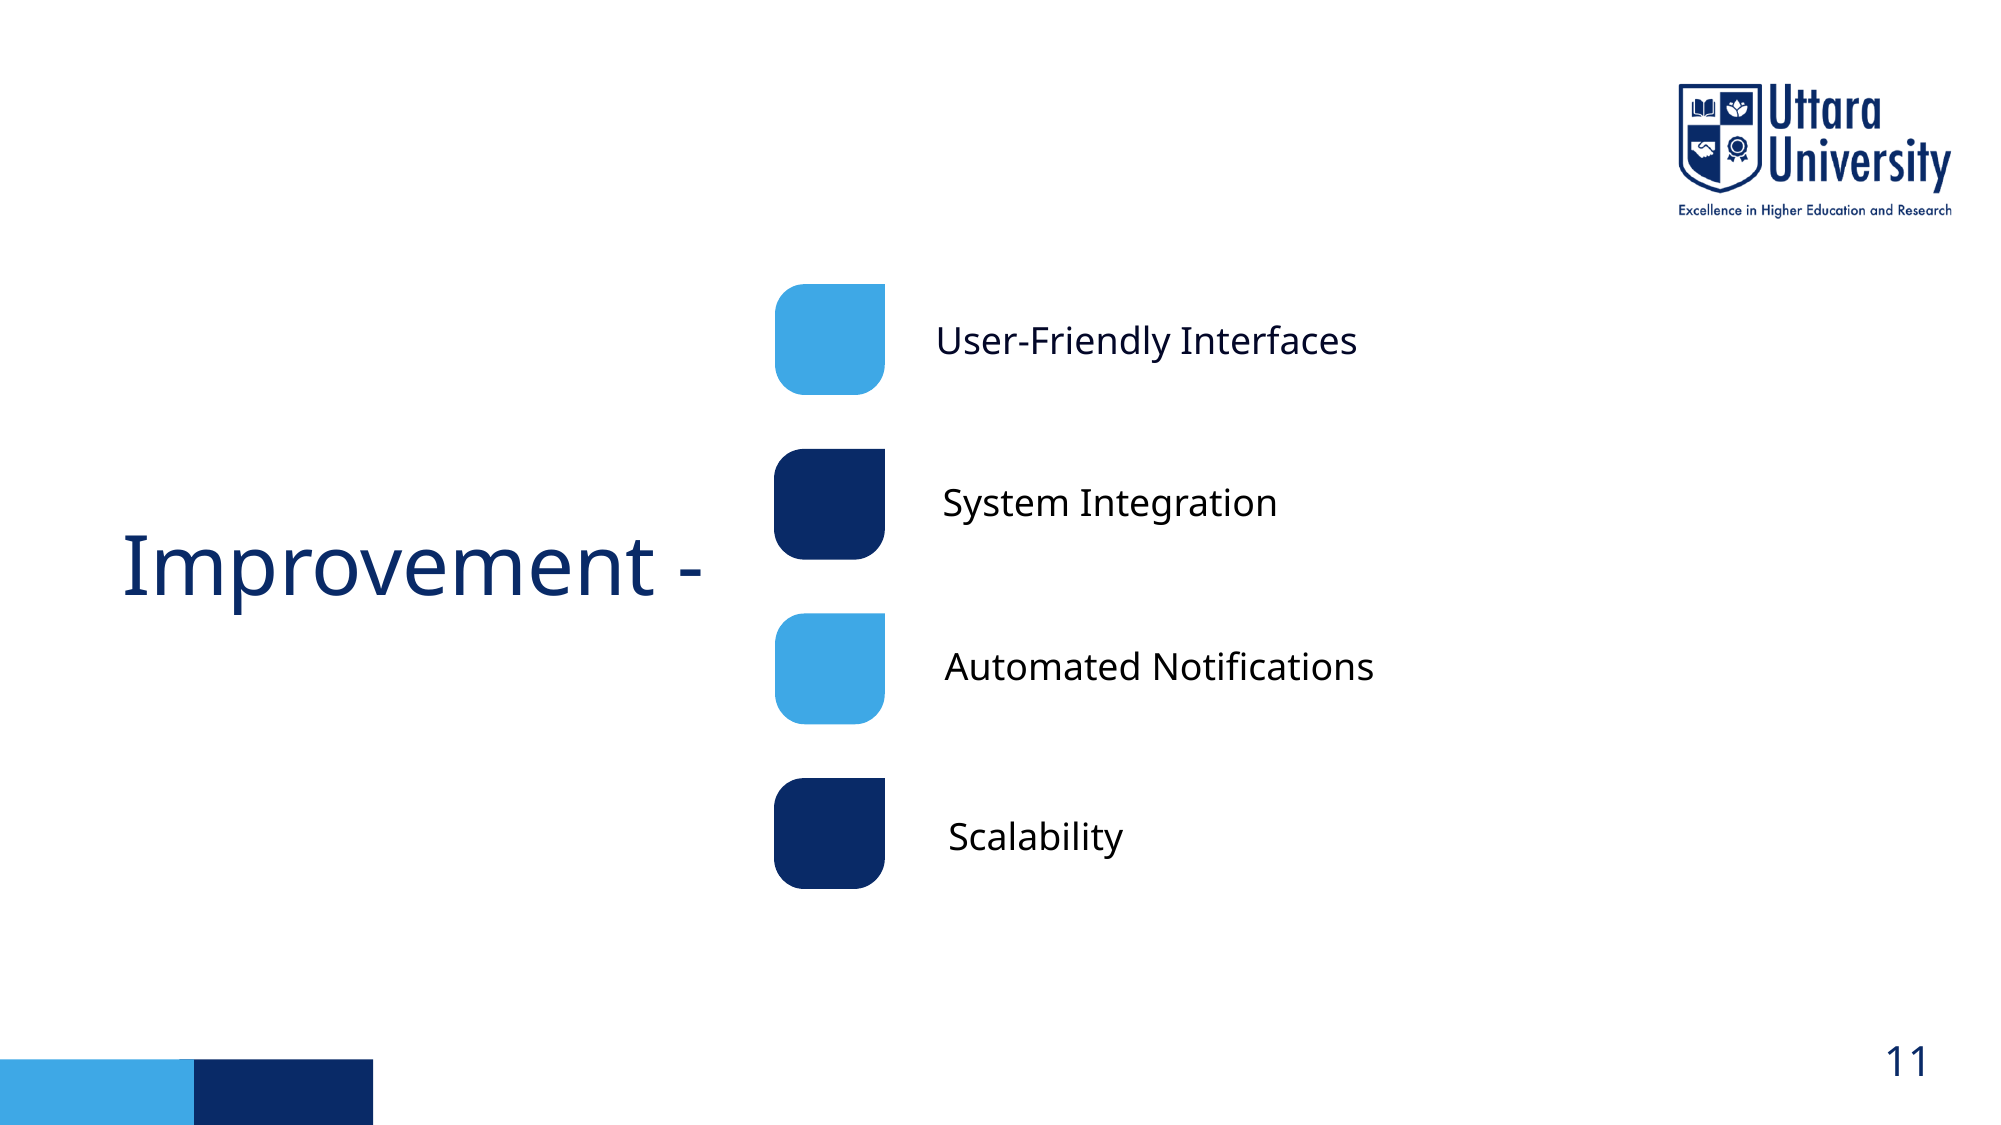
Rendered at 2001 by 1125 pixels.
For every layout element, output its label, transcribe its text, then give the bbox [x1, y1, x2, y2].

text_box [775, 613, 885, 725]
text_box Improvement - [107, 504, 775, 620]
text_box [775, 284, 885, 395]
text_box Automated Notifications [929, 635, 1390, 696]
text_box System Integration [927, 471, 1294, 531]
text_box Scalability [933, 805, 1139, 866]
text_box 11 [1869, 1027, 1947, 1093]
text_box [774, 448, 885, 560]
text_box User-Friendly Interfaces [920, 309, 1374, 369]
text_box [0, 1059, 374, 1125]
picture [1658, 0, 1970, 299]
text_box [774, 778, 885, 889]
